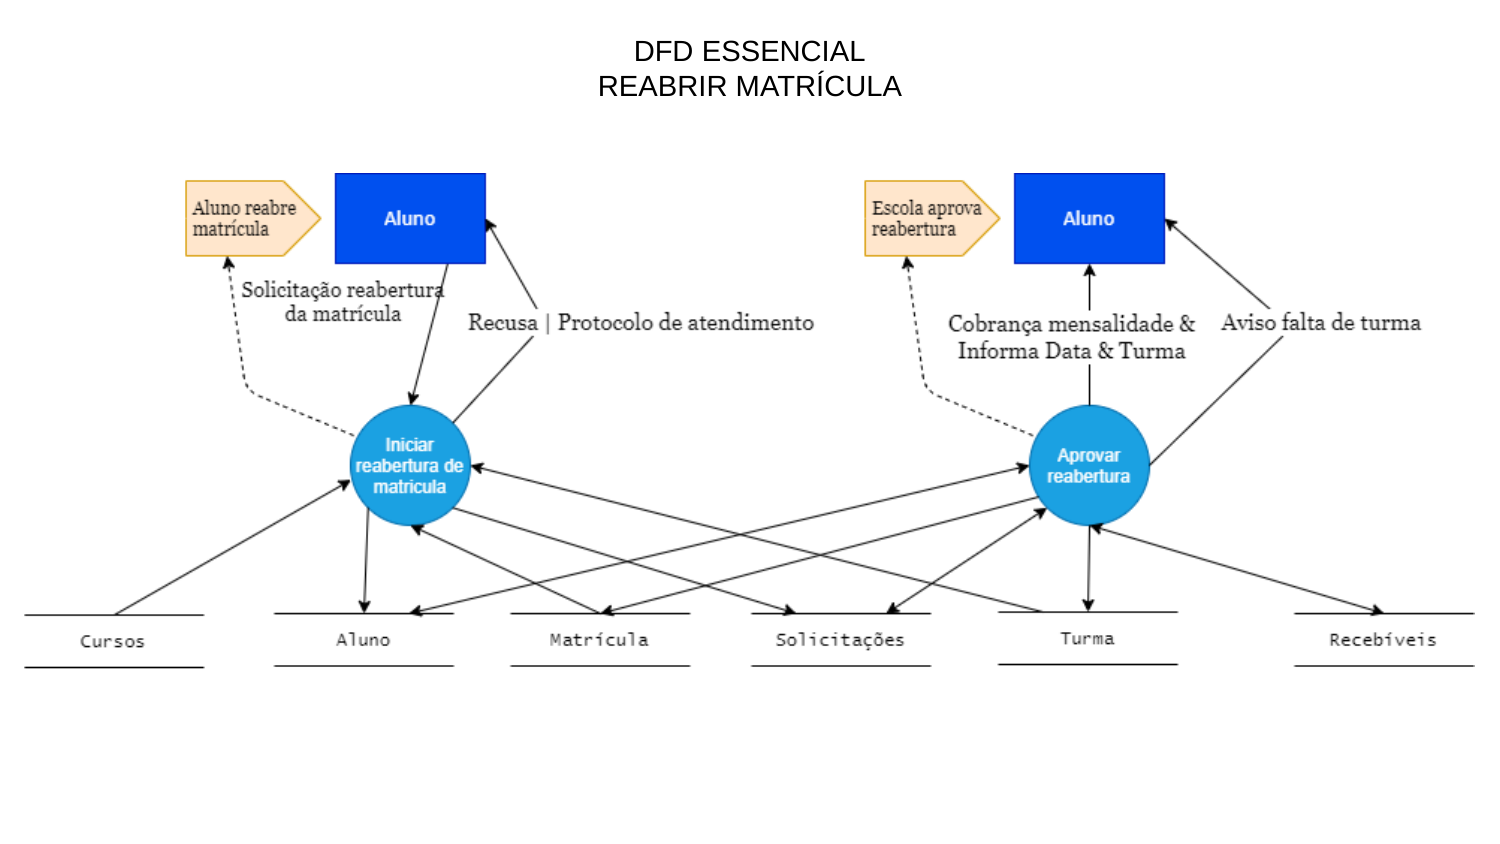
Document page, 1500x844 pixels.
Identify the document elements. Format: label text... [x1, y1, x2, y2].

picture [24, 173, 1476, 671]
text_box DFD ESSENCIAL REABRIR MATRÍCULA [305, 16, 1195, 123]
